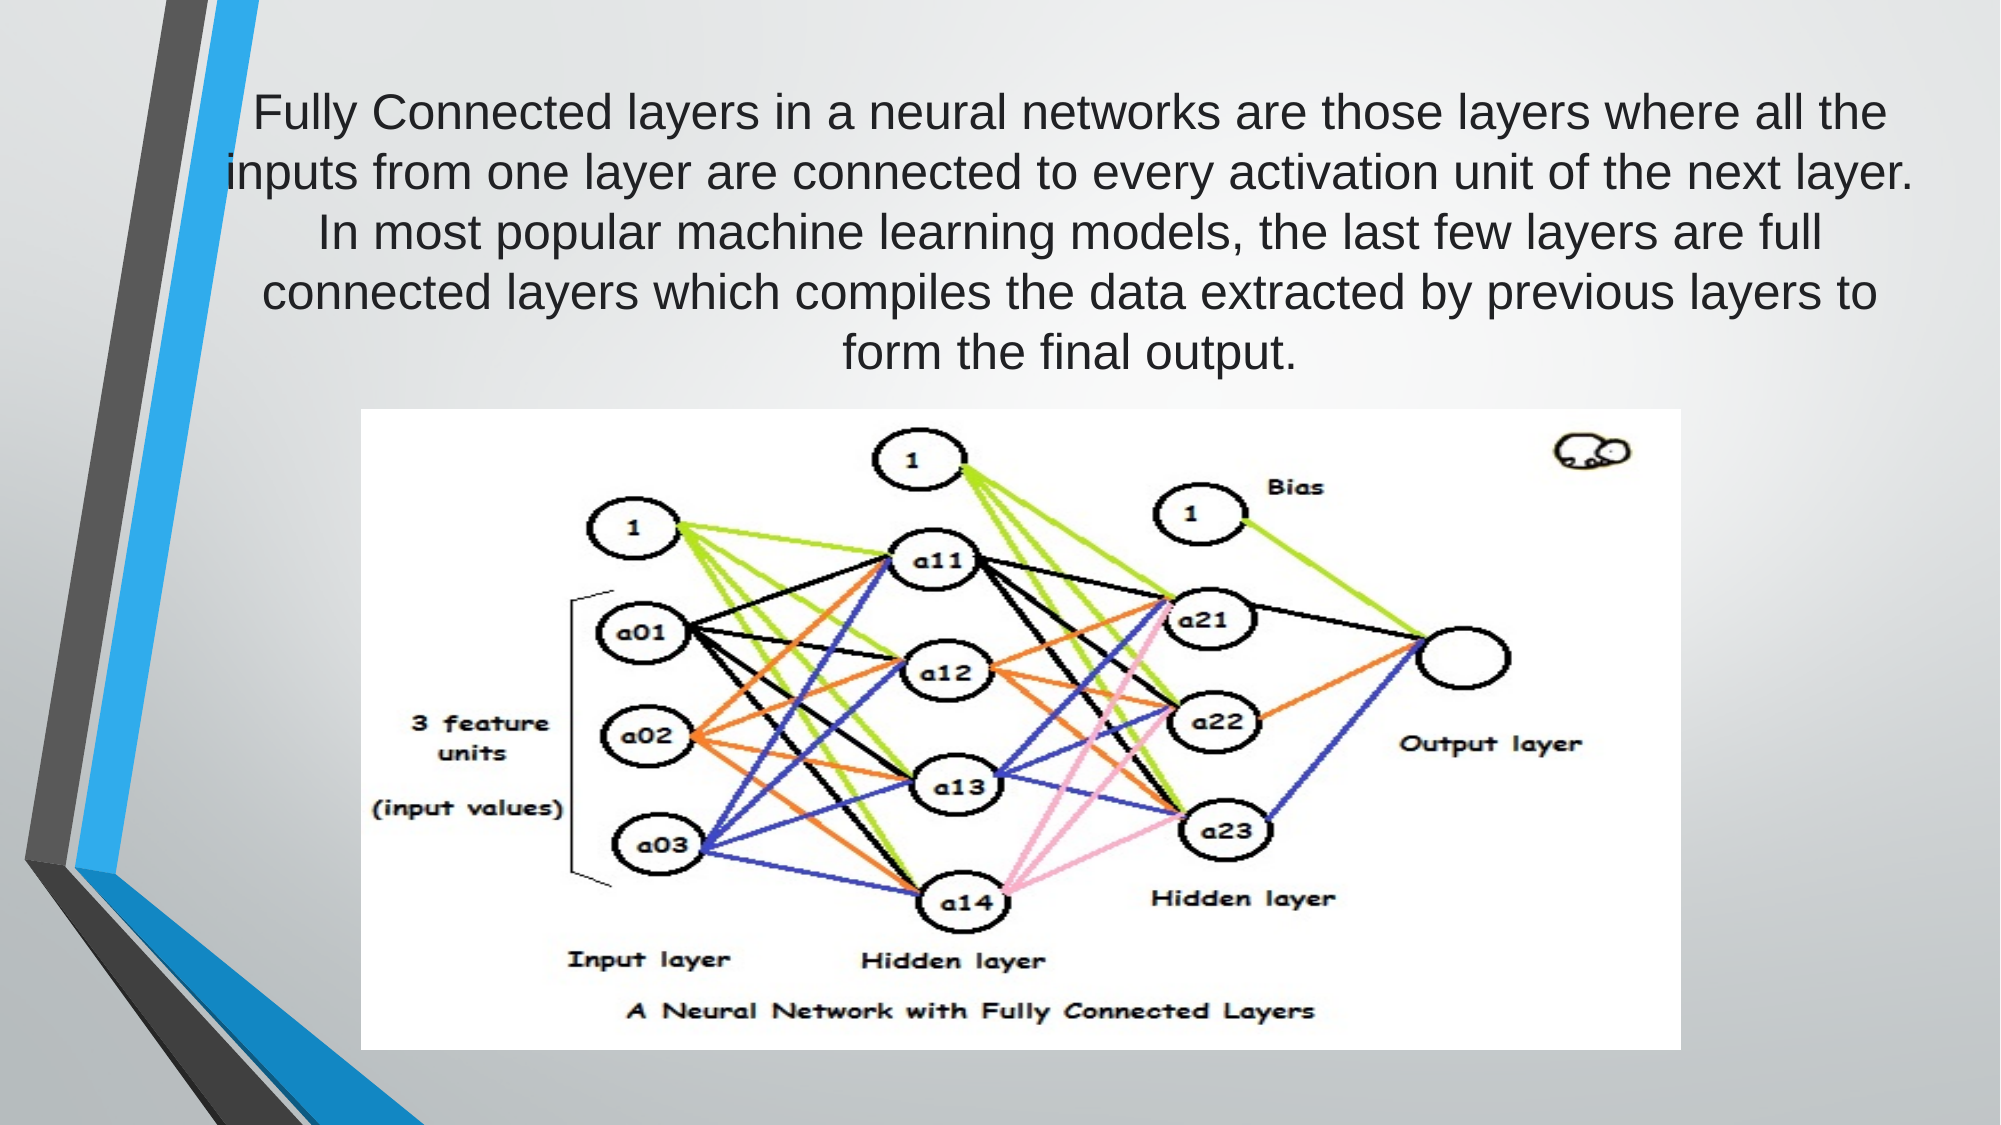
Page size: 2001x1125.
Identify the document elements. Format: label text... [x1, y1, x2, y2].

title Fully Connected layers in a neural networks are those layers where all the inputs from one layer are connected to every activation unit of the next layer. In most popular machine learning models, the last few layers are full connected layers which compiles the data extracted by previous layers to form the final output. [208, 120, 1934, 338]
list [361, 409, 1682, 1051]
